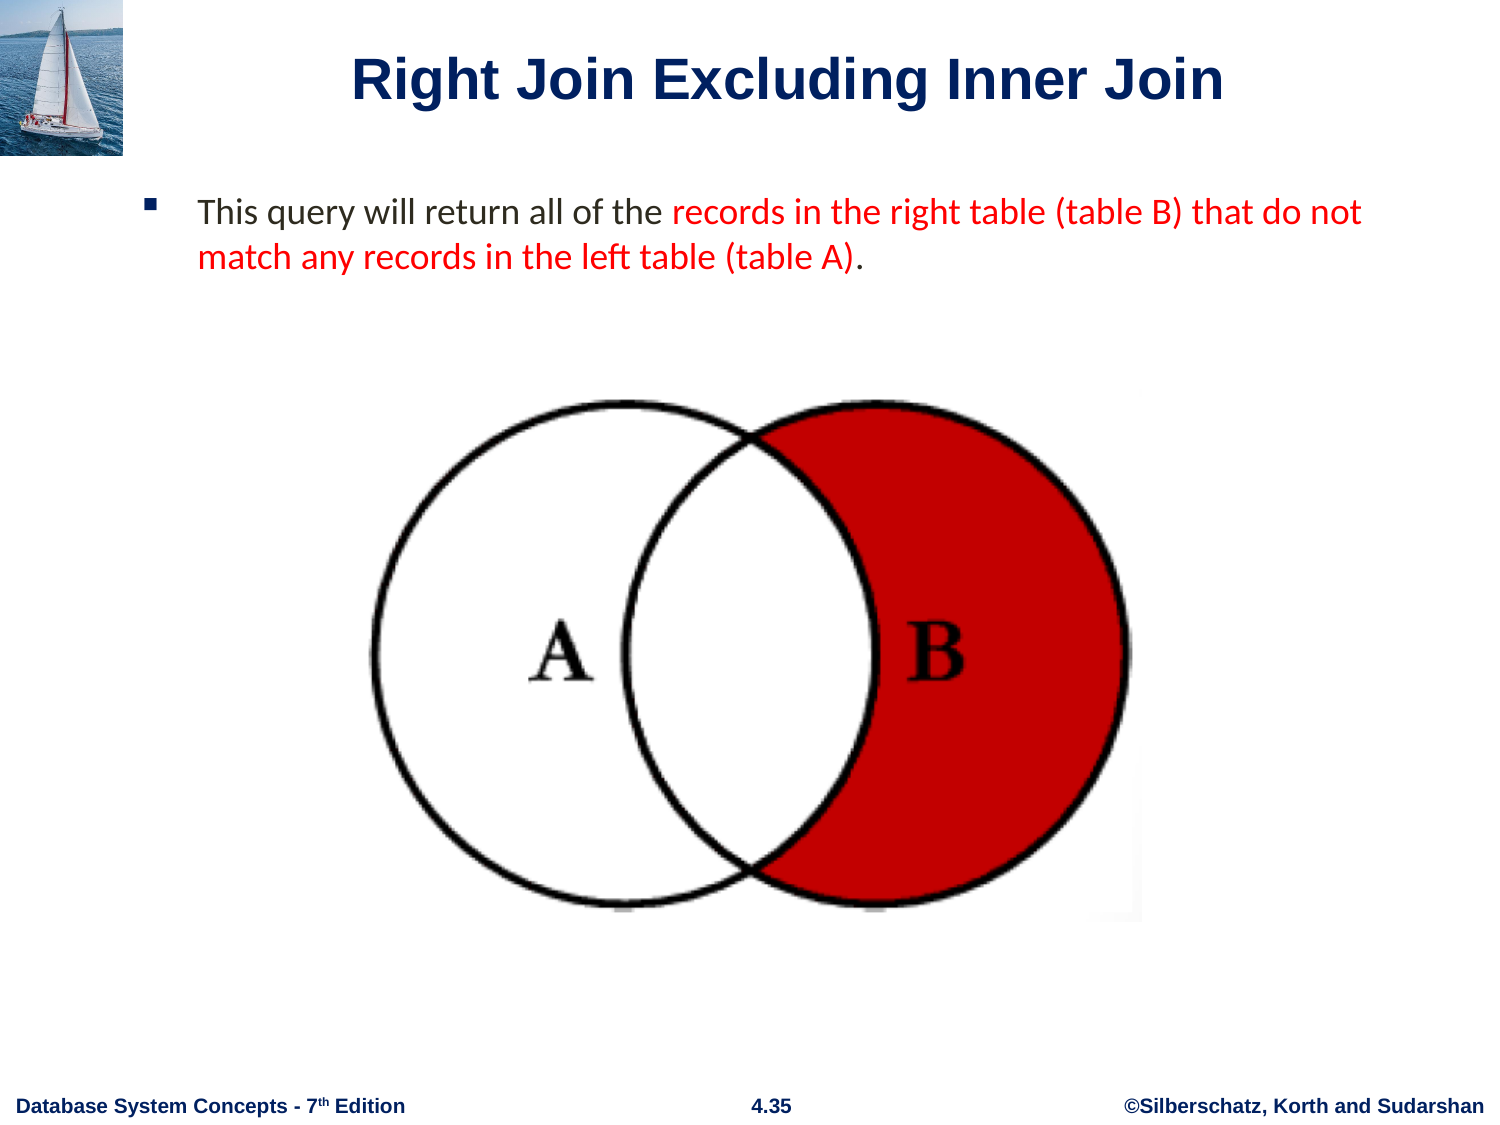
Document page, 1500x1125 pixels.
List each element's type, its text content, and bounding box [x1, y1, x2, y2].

picture [0, 0, 123, 156]
list This query will return all of the records in the right table (table B) that do not match any records in the left table (table A). [126, 179, 1391, 984]
title Right Join Excluding Inner Join [125, 18, 1452, 120]
picture [358, 388, 1142, 923]
